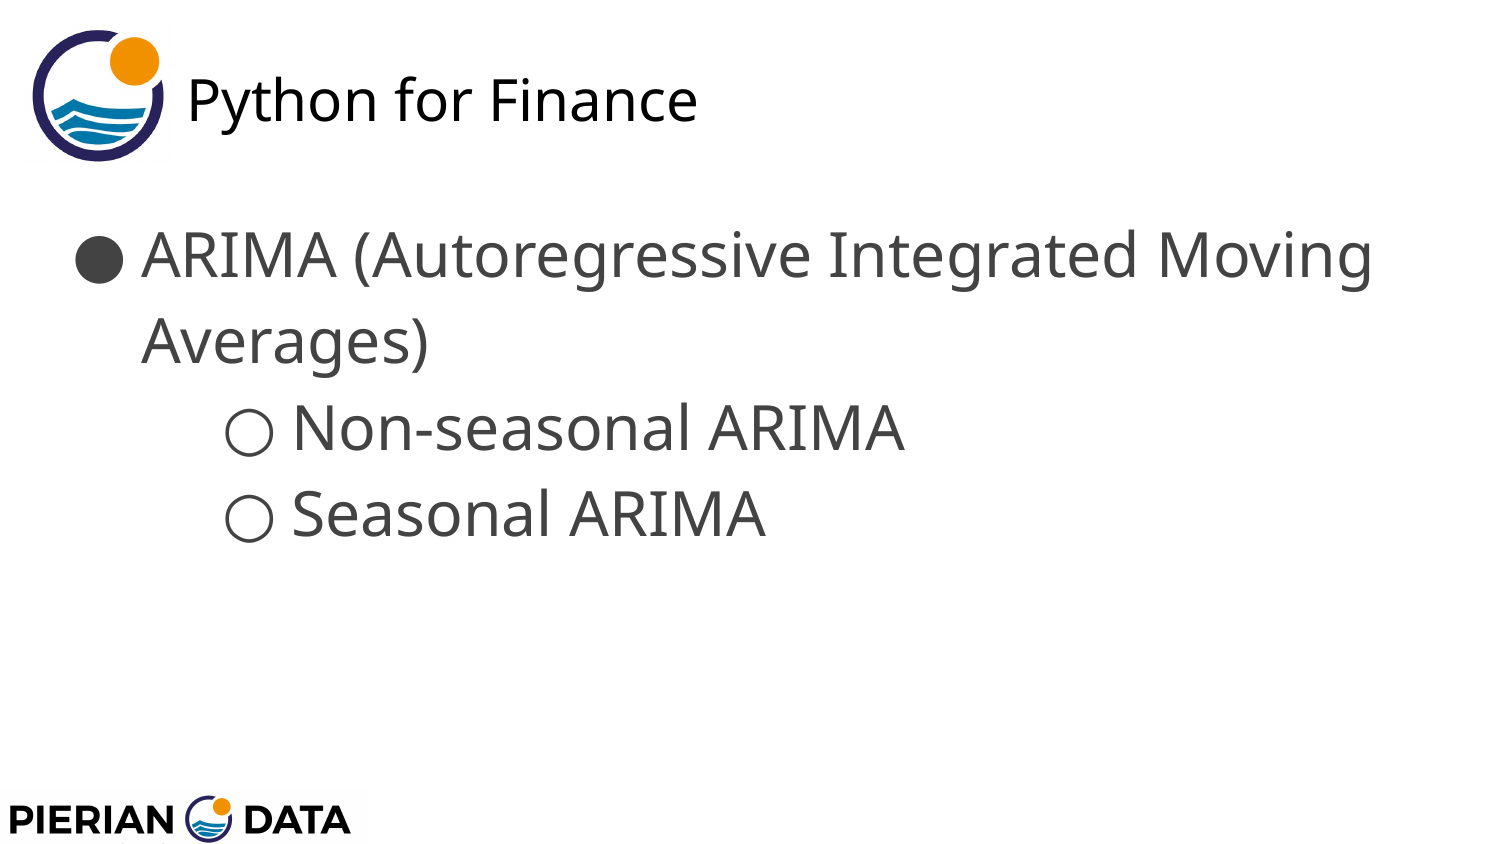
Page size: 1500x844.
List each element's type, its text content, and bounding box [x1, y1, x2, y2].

list ARIMA (Autoregressive Integrated Moving Averages) Non-seasonal ARIMA Seasonal ARIMA [51, 189, 1449, 750]
picture [24, 24, 172, 167]
picture [0, 787, 368, 844]
title Python for Finance [176, 48, 1449, 143]
